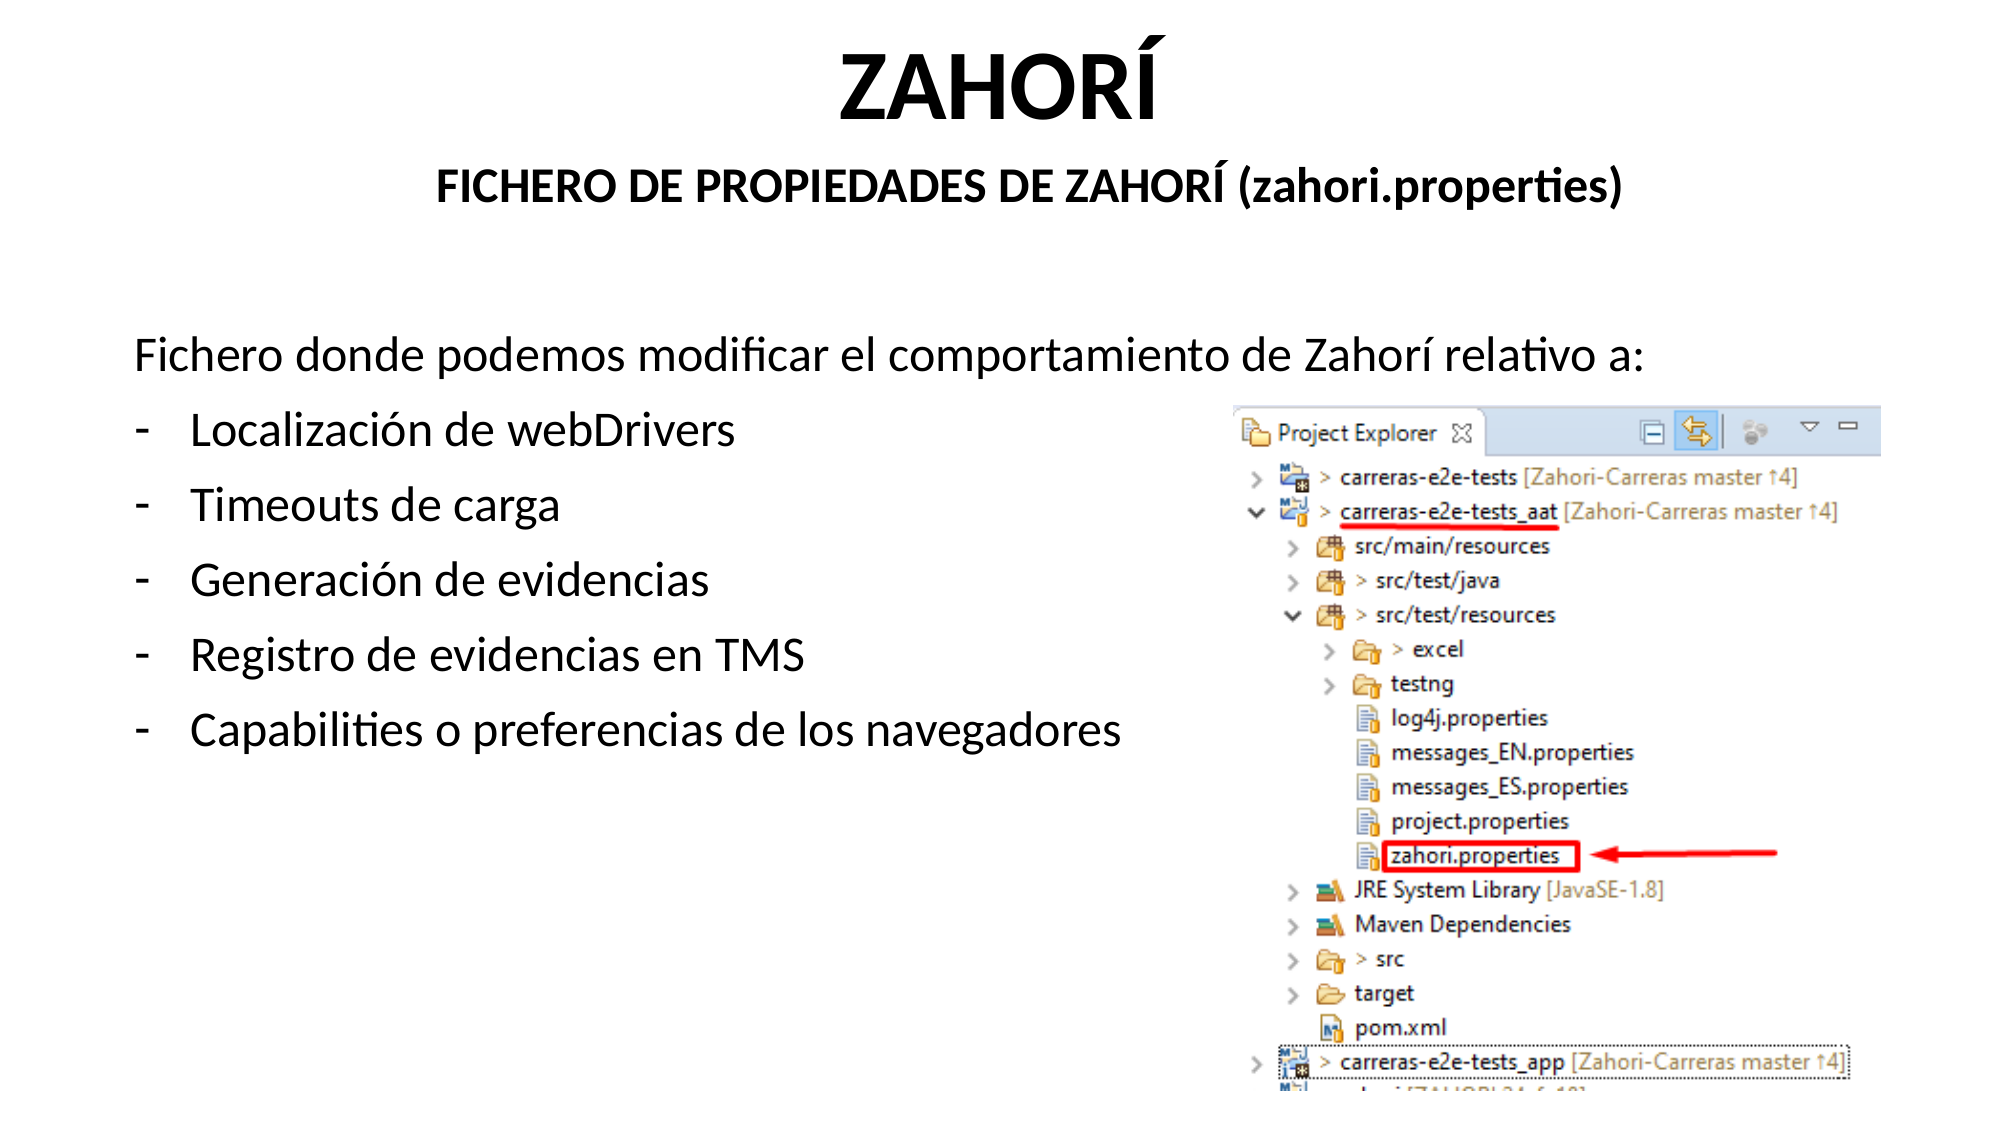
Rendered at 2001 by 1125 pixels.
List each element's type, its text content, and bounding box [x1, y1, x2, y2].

subtitle FICHERO DE PROPIEDADES DE ZAHORÍ (zahori.properties) [119, 152, 1943, 235]
text_box Fichero donde podemos modificar el comportamiento de Zahorí relativo a: Localización de webDrivers Timeouts de carga Generación de evidencias Registro de evidencias en TMS Capabilities o preferencias de los navegadores [119, 321, 1943, 1008]
text_box ZAHORÍ [263, 11, 1737, 147]
picture [1233, 405, 1881, 1092]
